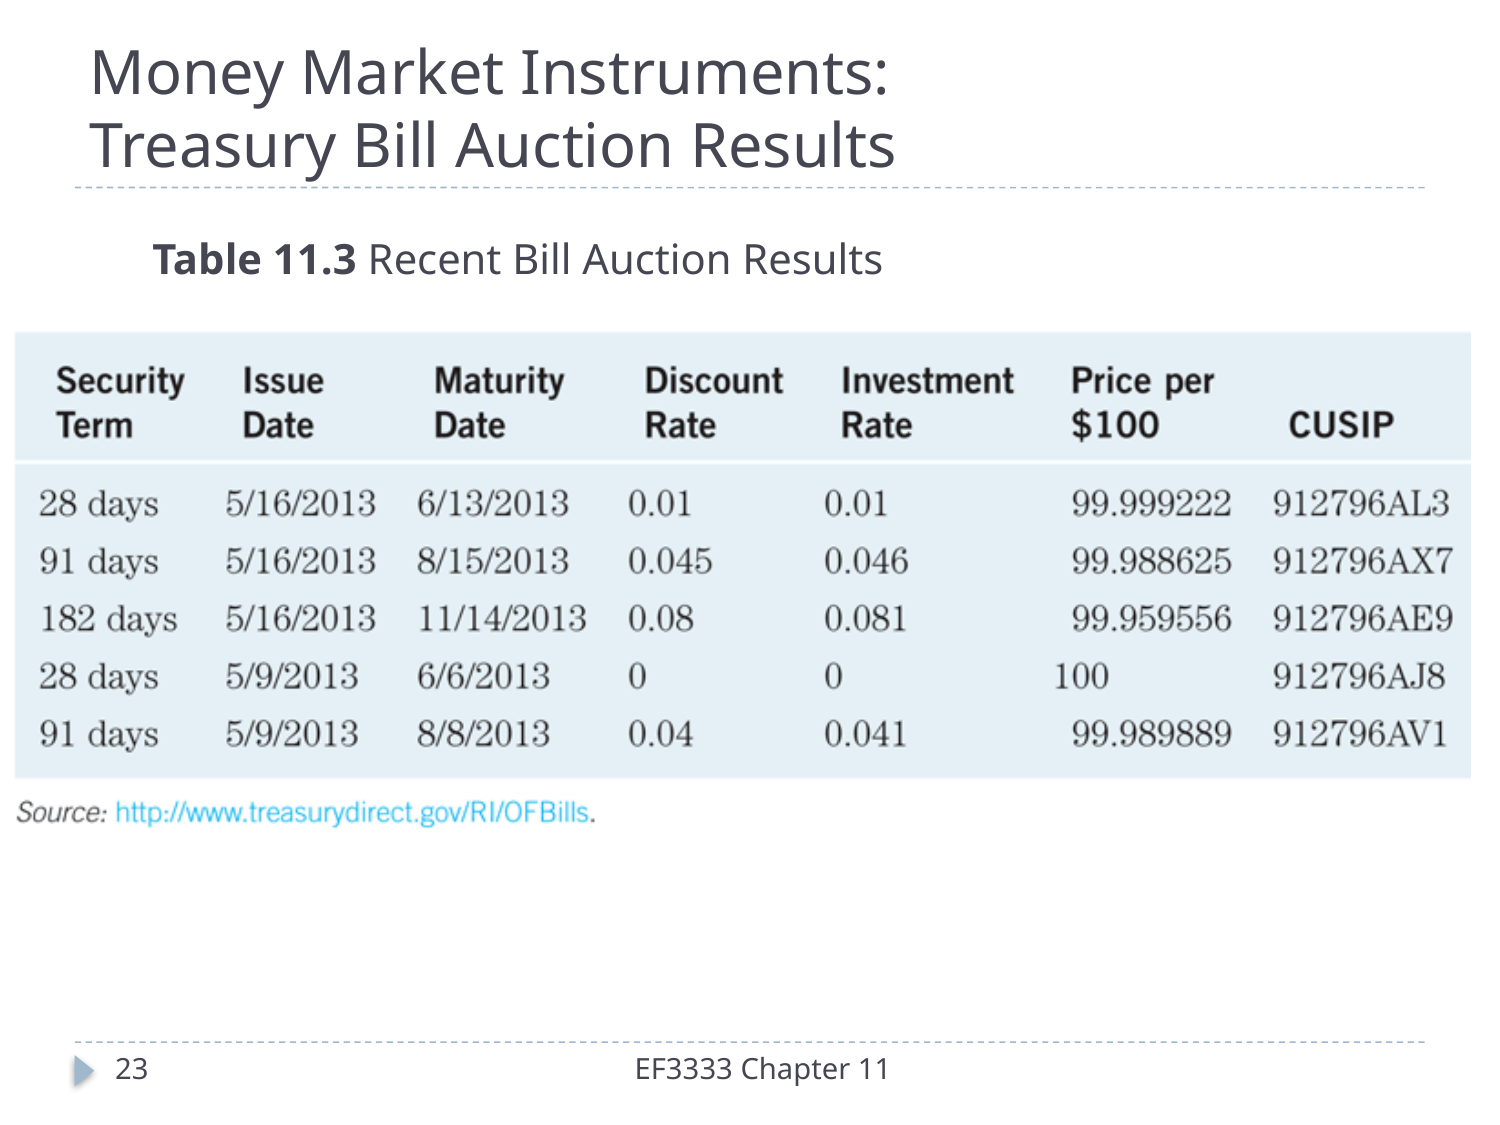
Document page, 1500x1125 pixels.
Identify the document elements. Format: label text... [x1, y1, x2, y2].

text_box Table 11.3 Recent Bill Auction Results [137, 224, 1236, 290]
title Money Market Instruments: Treasury Bill Auction Results [75, 24, 1425, 188]
picture [12, 327, 1472, 835]
footer EF3333 Chapter 11 [475, 1042, 1051, 1103]
slide_number 23 [100, 1042, 426, 1103]
